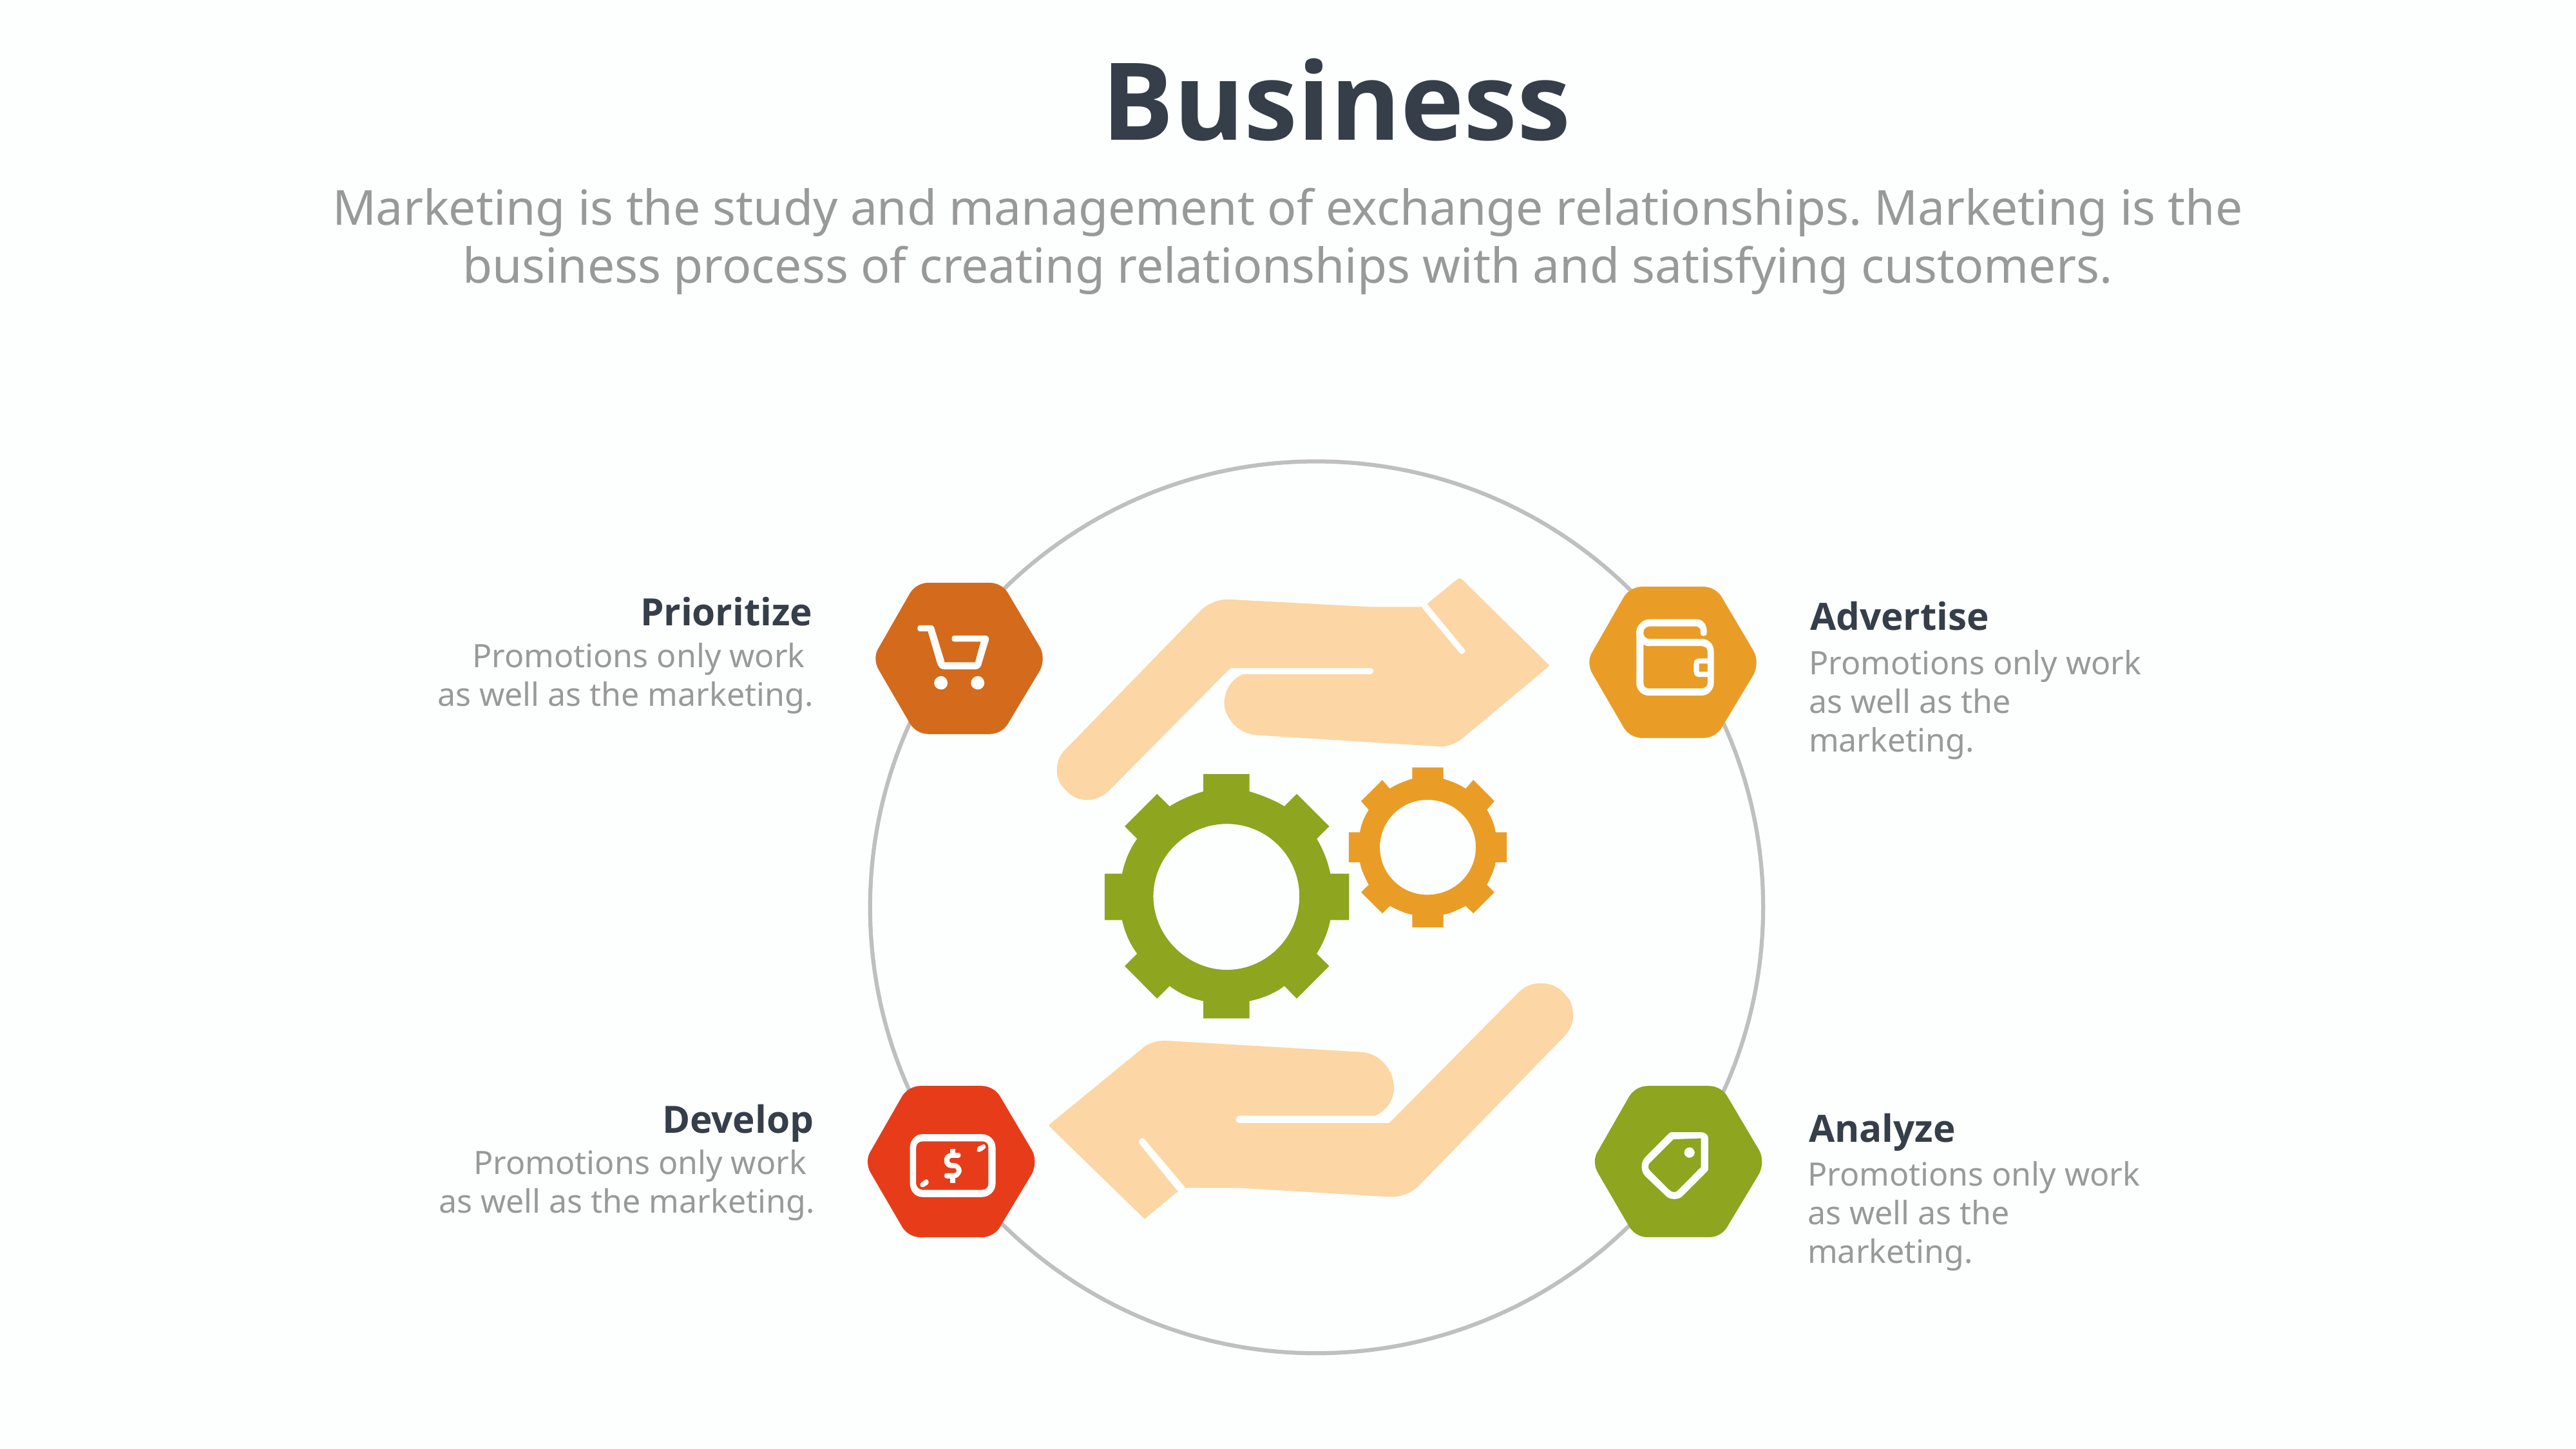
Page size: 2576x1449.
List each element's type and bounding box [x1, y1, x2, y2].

text_box [1636, 619, 1707, 647]
text_box [977, 1144, 986, 1152]
text_box [870, 461, 1764, 1354]
text_box [920, 1179, 929, 1188]
text_box [1061, 583, 1545, 796]
text_box [1054, 986, 1570, 1213]
text_box [1589, 586, 1757, 738]
text_box [1348, 767, 1507, 927]
text_box [934, 676, 948, 690]
text_box [415, 1090, 825, 1304]
text_box [917, 625, 989, 670]
text_box [281, 28, 2295, 299]
text_box [1056, 578, 1550, 800]
text_box [414, 583, 823, 797]
text_box [1636, 637, 1714, 696]
text_box [1049, 983, 1574, 1220]
text_box [1693, 658, 1707, 677]
text_box [950, 1175, 955, 1183]
text_box [875, 582, 1043, 734]
text_box [944, 1153, 962, 1179]
text_box [971, 676, 985, 690]
text_box [1684, 1147, 1695, 1158]
text_box [910, 1134, 996, 1197]
text_box [1799, 588, 2162, 804]
text_box [950, 1148, 955, 1155]
text_box [867, 1086, 1035, 1238]
text_box [1104, 773, 1350, 1019]
text_box [1798, 1099, 2161, 1315]
text_box [1641, 1132, 1708, 1199]
text_box [1594, 1086, 1762, 1238]
